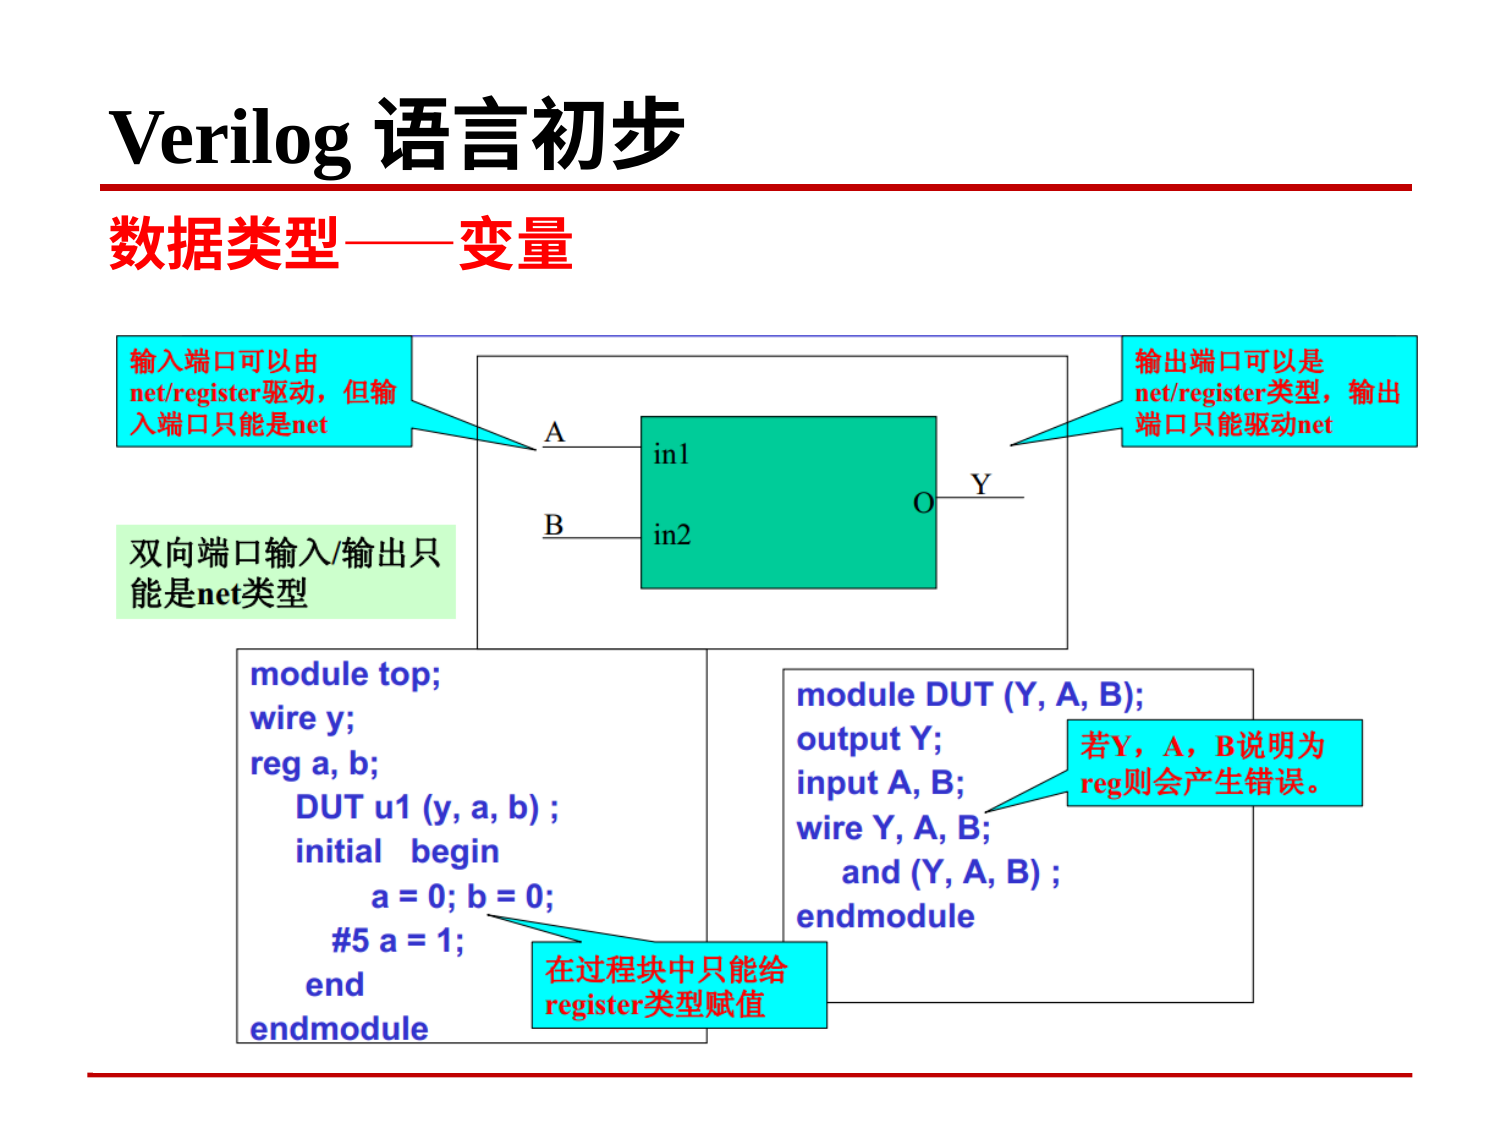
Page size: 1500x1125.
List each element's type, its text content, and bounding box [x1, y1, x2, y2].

picture [93, 312, 1440, 1073]
text_box 数据类型——变量 [93, 200, 1437, 285]
text_box Verilog语言初步 [94, 49, 1407, 187]
